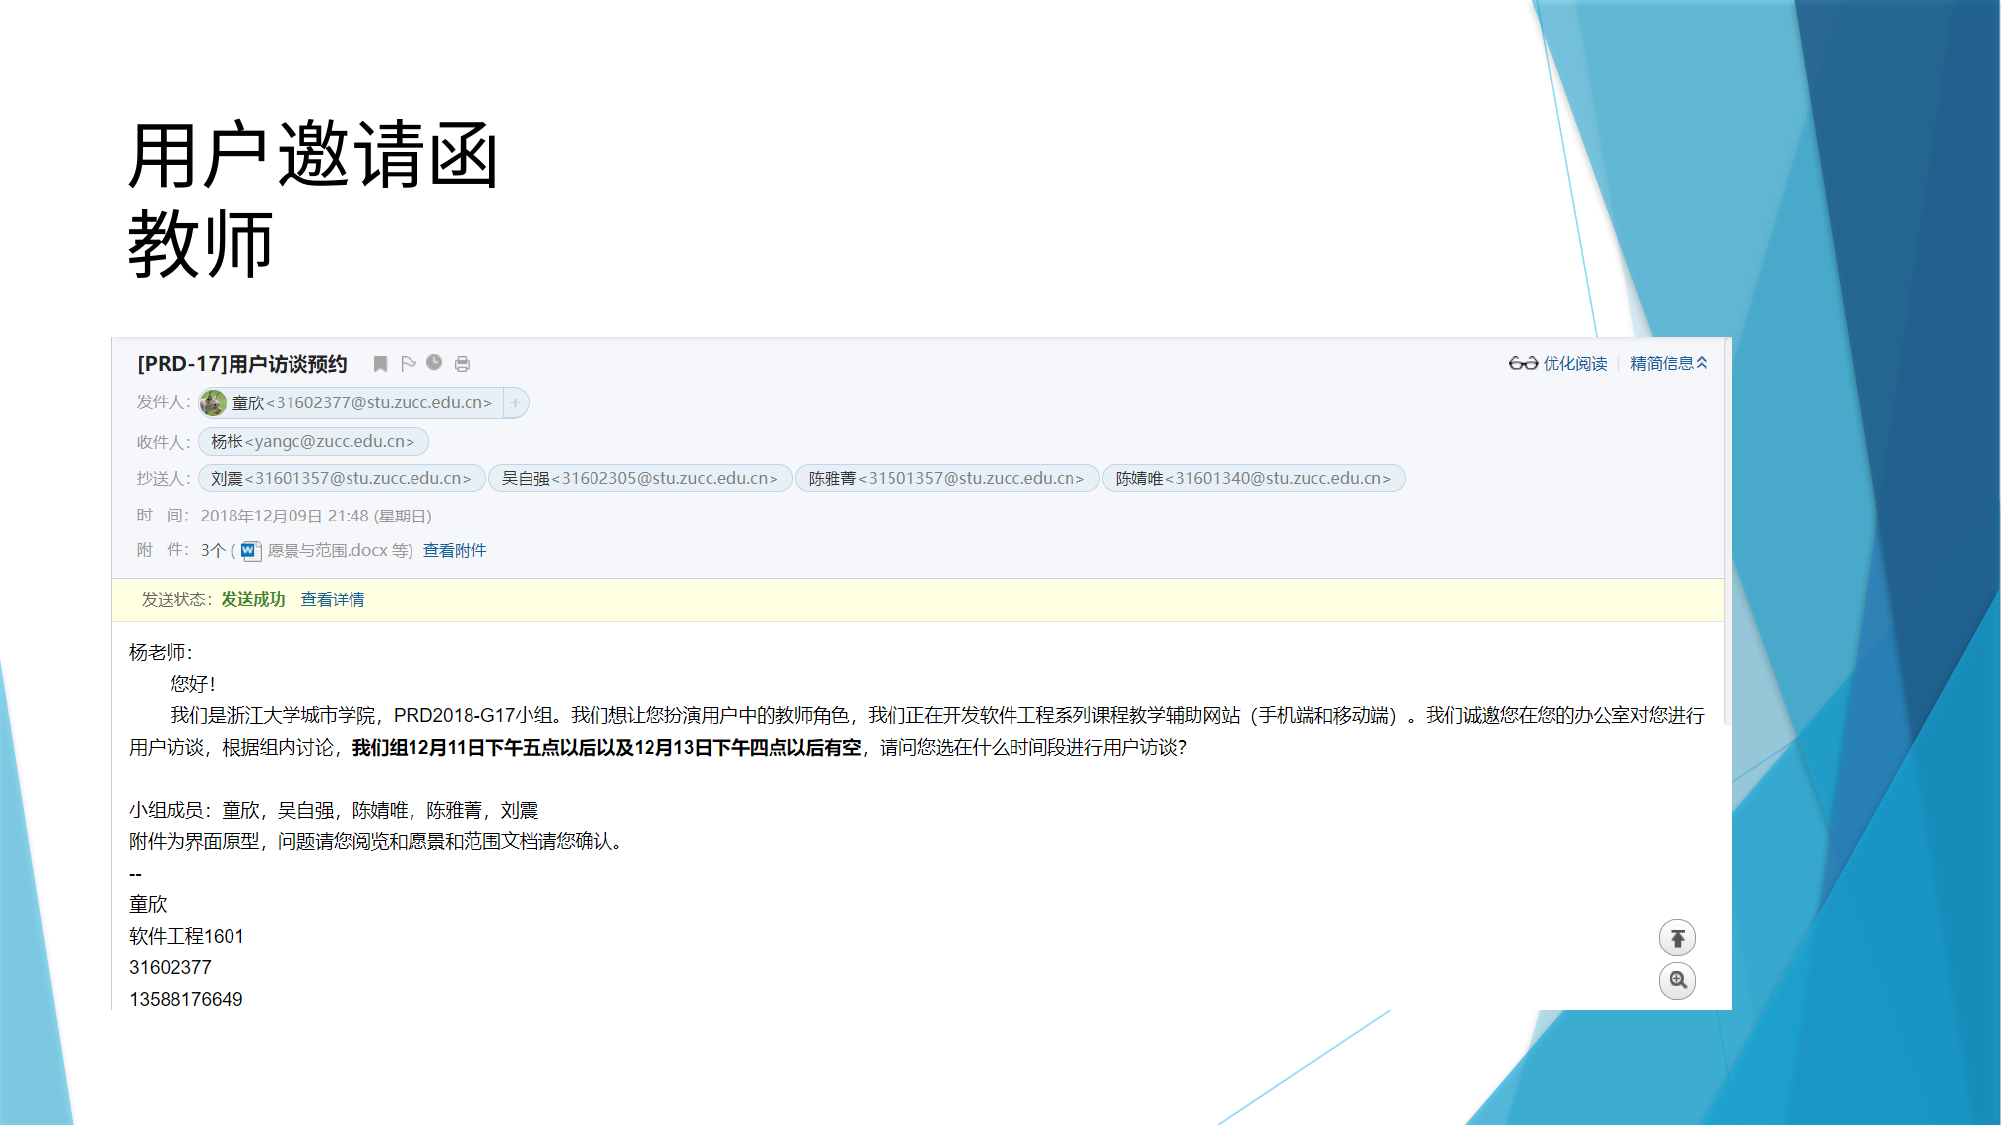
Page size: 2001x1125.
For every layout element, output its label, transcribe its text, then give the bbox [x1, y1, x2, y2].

title 用户邀请函 教师 [111, 99, 1522, 317]
picture [110, 337, 1732, 1011]
